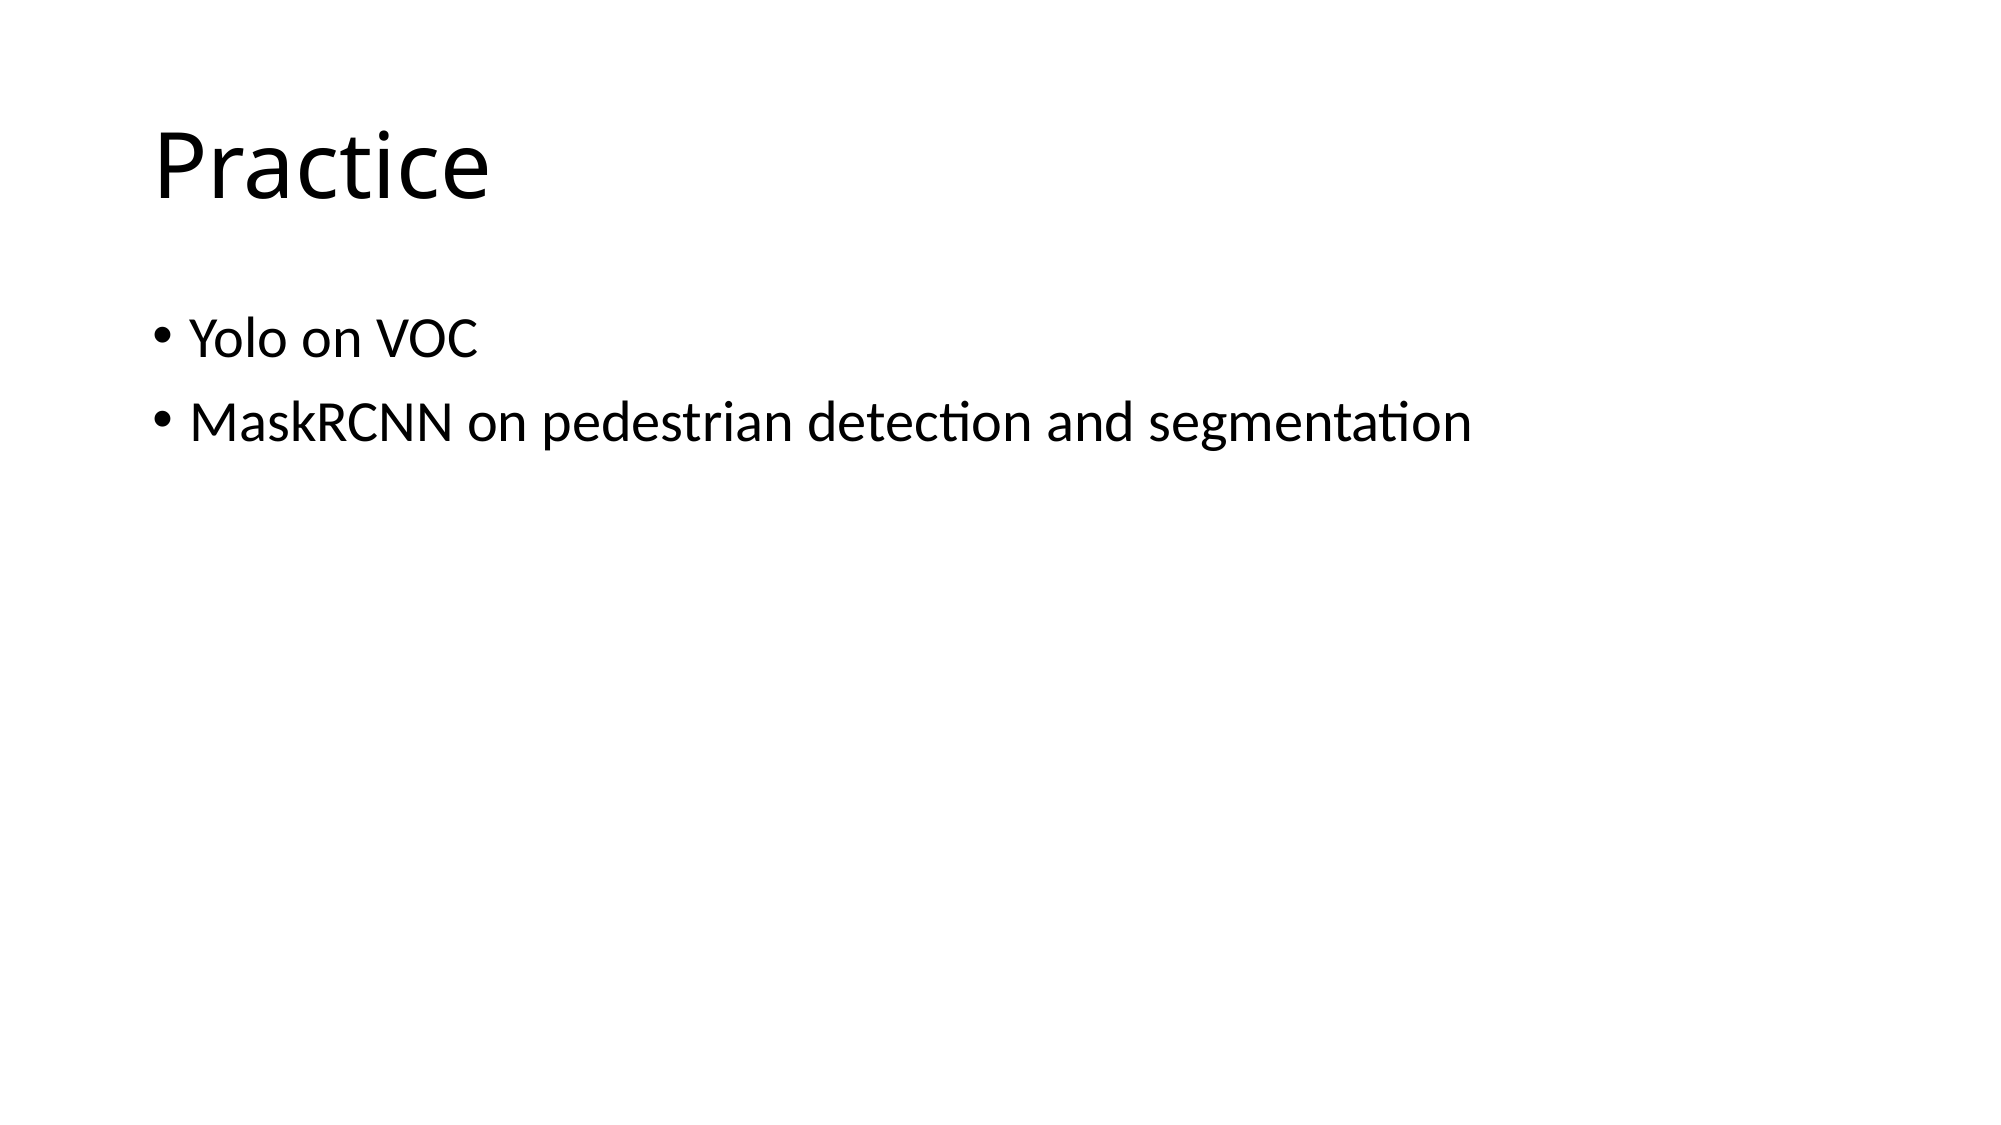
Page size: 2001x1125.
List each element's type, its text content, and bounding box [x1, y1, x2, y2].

title Practice [137, 59, 1863, 278]
list Yolo on VOC MaskRCNN on pedestrian detection and segmentation [137, 299, 1863, 1014]
